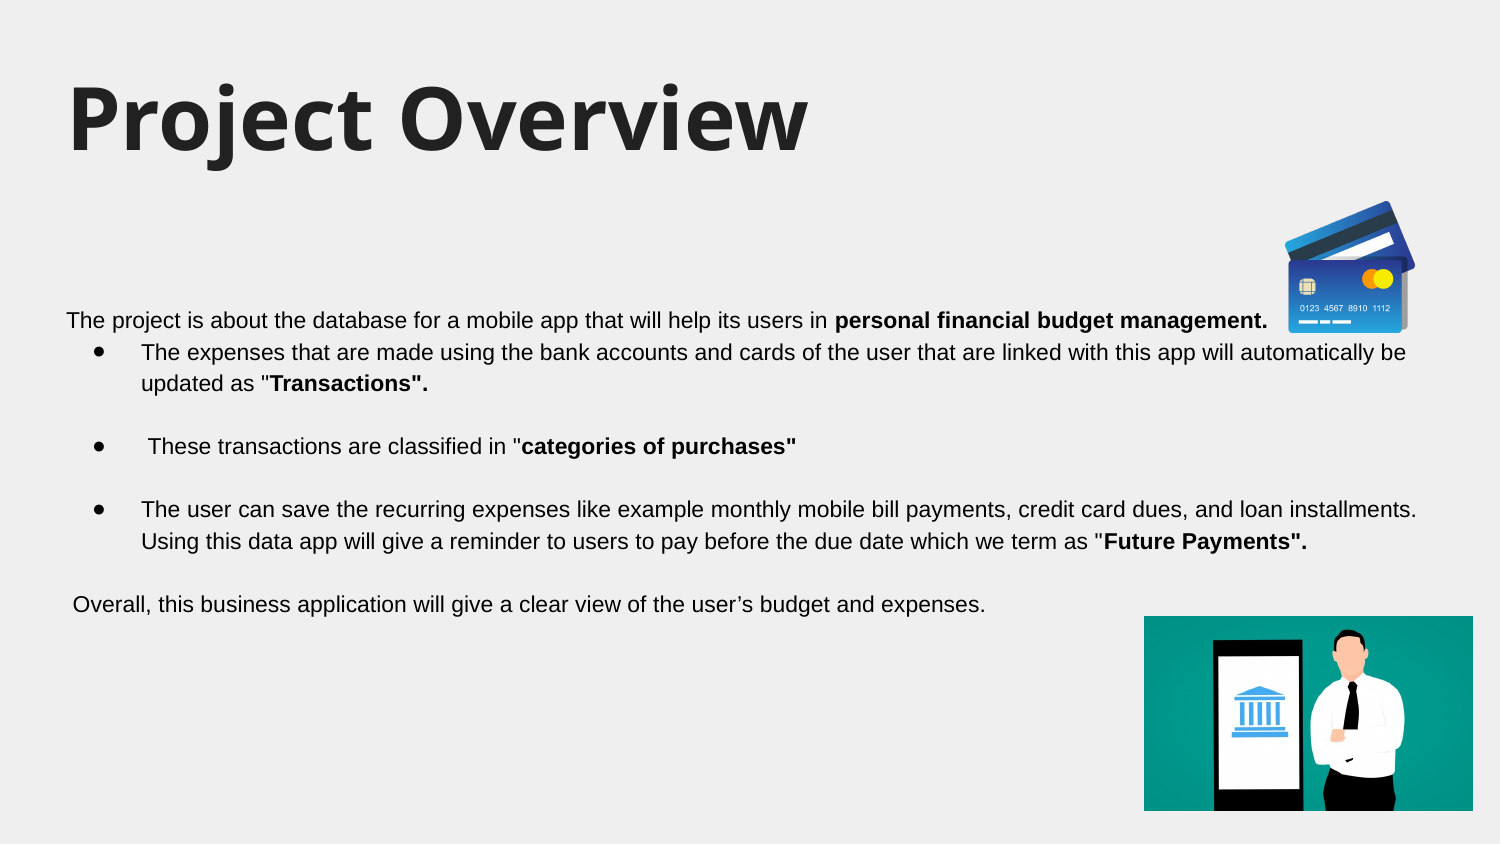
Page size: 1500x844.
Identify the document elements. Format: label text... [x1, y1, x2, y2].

title Project Overview [51, 48, 1449, 180]
picture [1144, 615, 1473, 811]
picture [1285, 201, 1415, 334]
list The project is about the database for a mobile app that will help its users in personal financial budget management. The expenses that are made using the bank accounts and cards of the user that are linked with this app will automatically be updated as "Transactions". These transactions are classified in "categories of purchases" The user can save the recurring expenses like example monthly mobile bill payments, credit card dues, and loan installments. Using this data app will give a reminder to users to pay before the due date which we term as "Future Payments". Overall, this business application will give a clear view of the user’s budget and expenses. [51, 201, 1449, 750]
